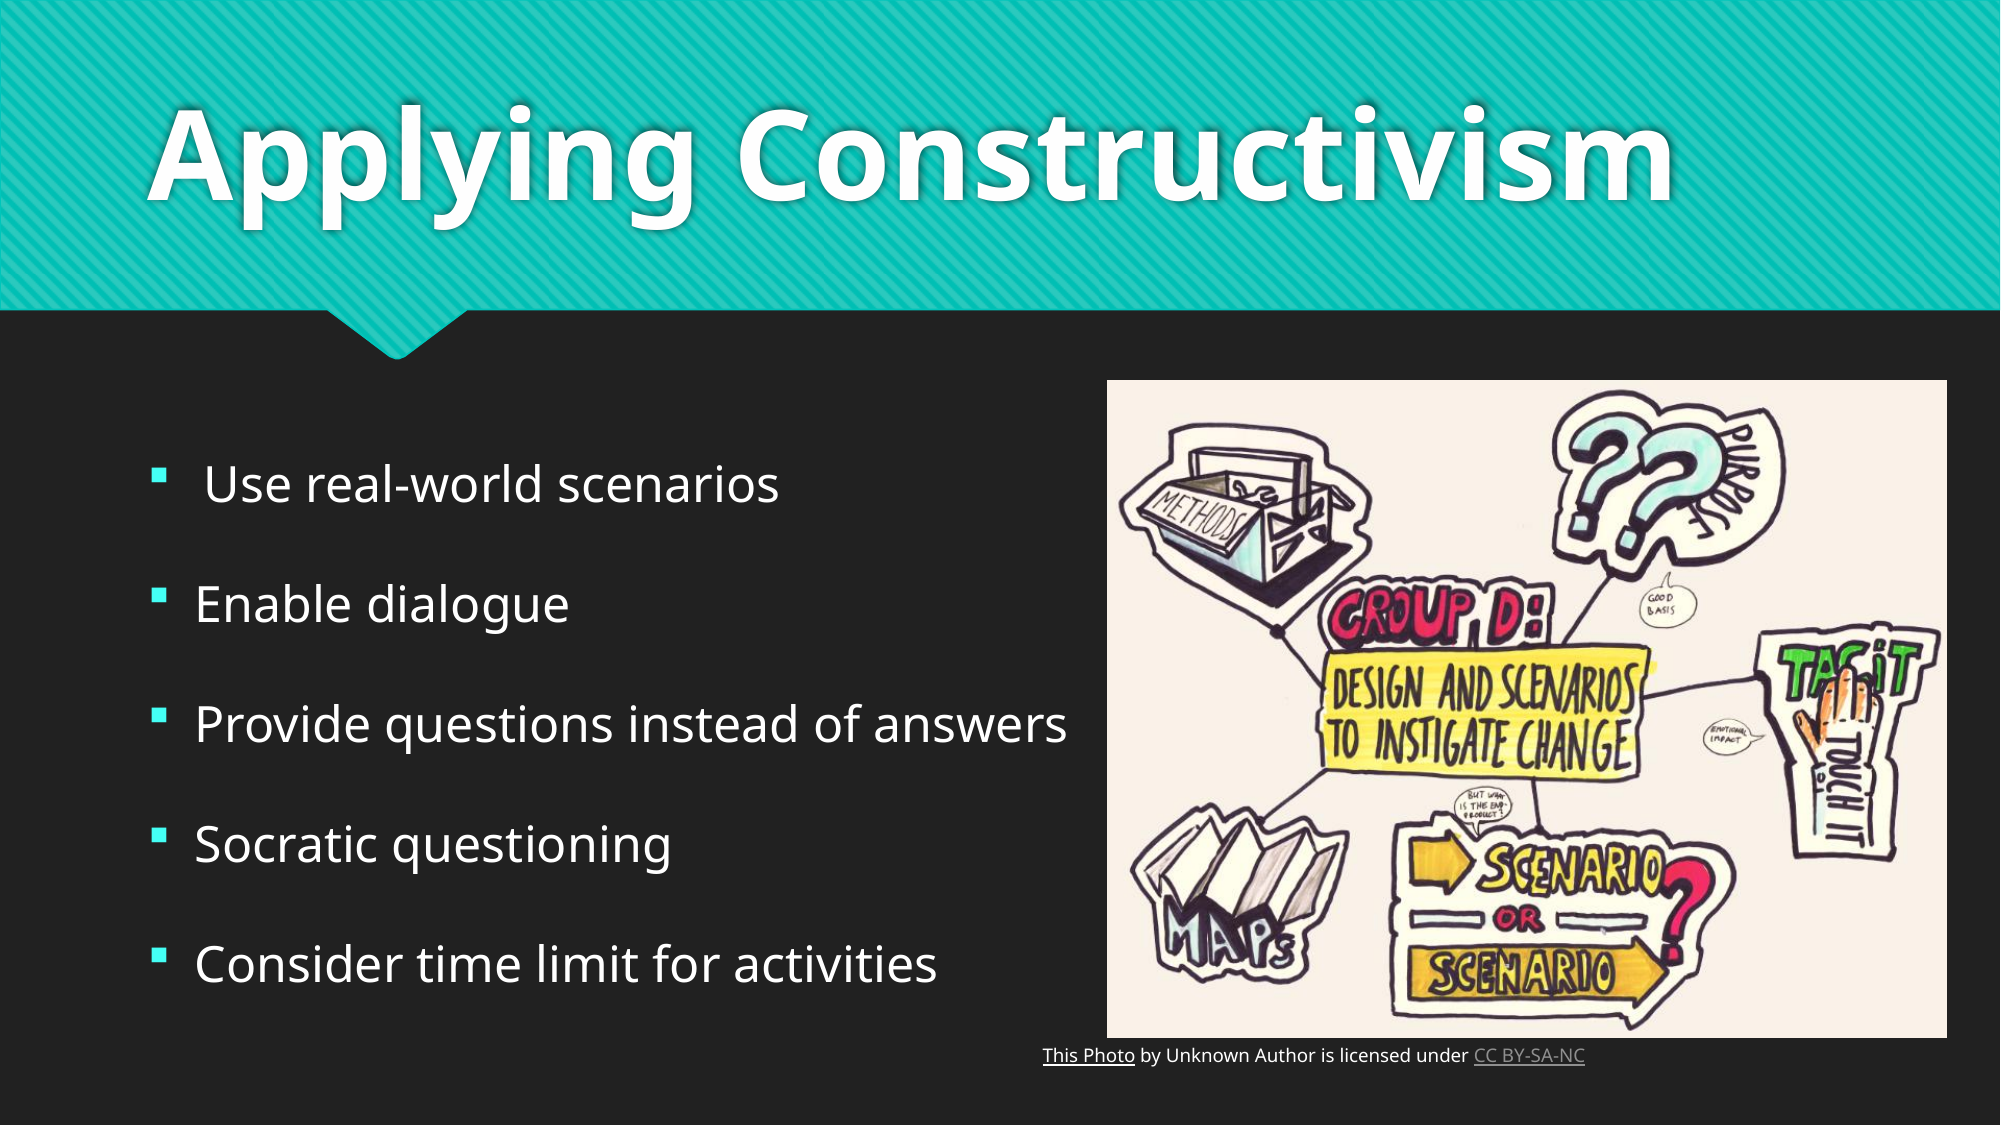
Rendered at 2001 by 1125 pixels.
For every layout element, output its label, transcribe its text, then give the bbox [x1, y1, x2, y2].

text_box This Photo by Unknown Author is licensed under CC BY-SA-NC [1027, 1036, 1868, 1077]
title Applying Constructivism [132, 73, 1868, 233]
text_box Use real-world scenarios Enable dialogue Provide questions instead of answers Socratic questioning Consider time limit for activities [132, 384, 1107, 1000]
picture [1107, 380, 1948, 1038]
